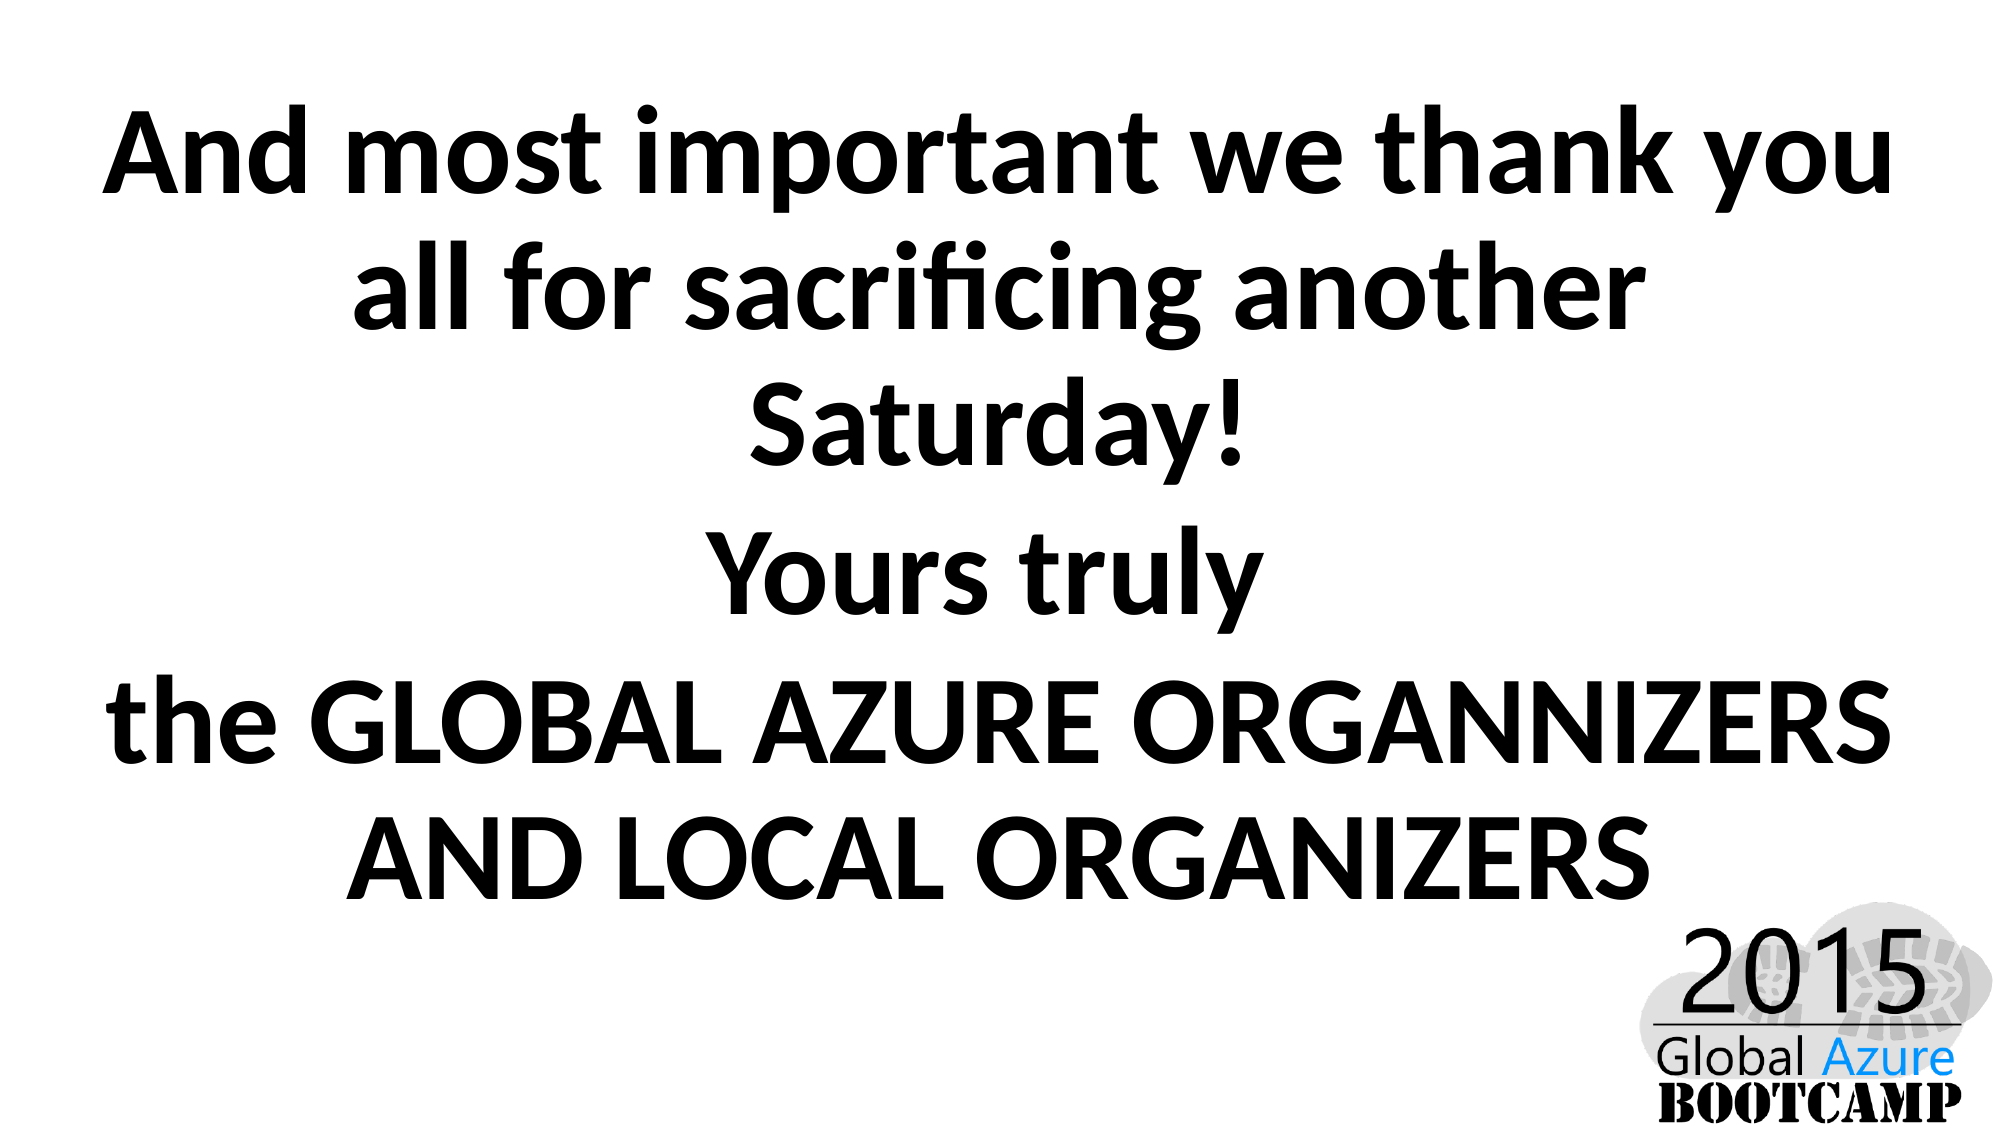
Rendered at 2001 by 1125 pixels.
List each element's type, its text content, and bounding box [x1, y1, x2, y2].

picture [1629, 883, 2000, 1125]
list And most important we thank you all for sacrificing another Saturday! Yours truly the GLOBAL AZURE ORGANNIZERS AND LOCAL ORGANIZERS [85, 76, 1916, 1045]
